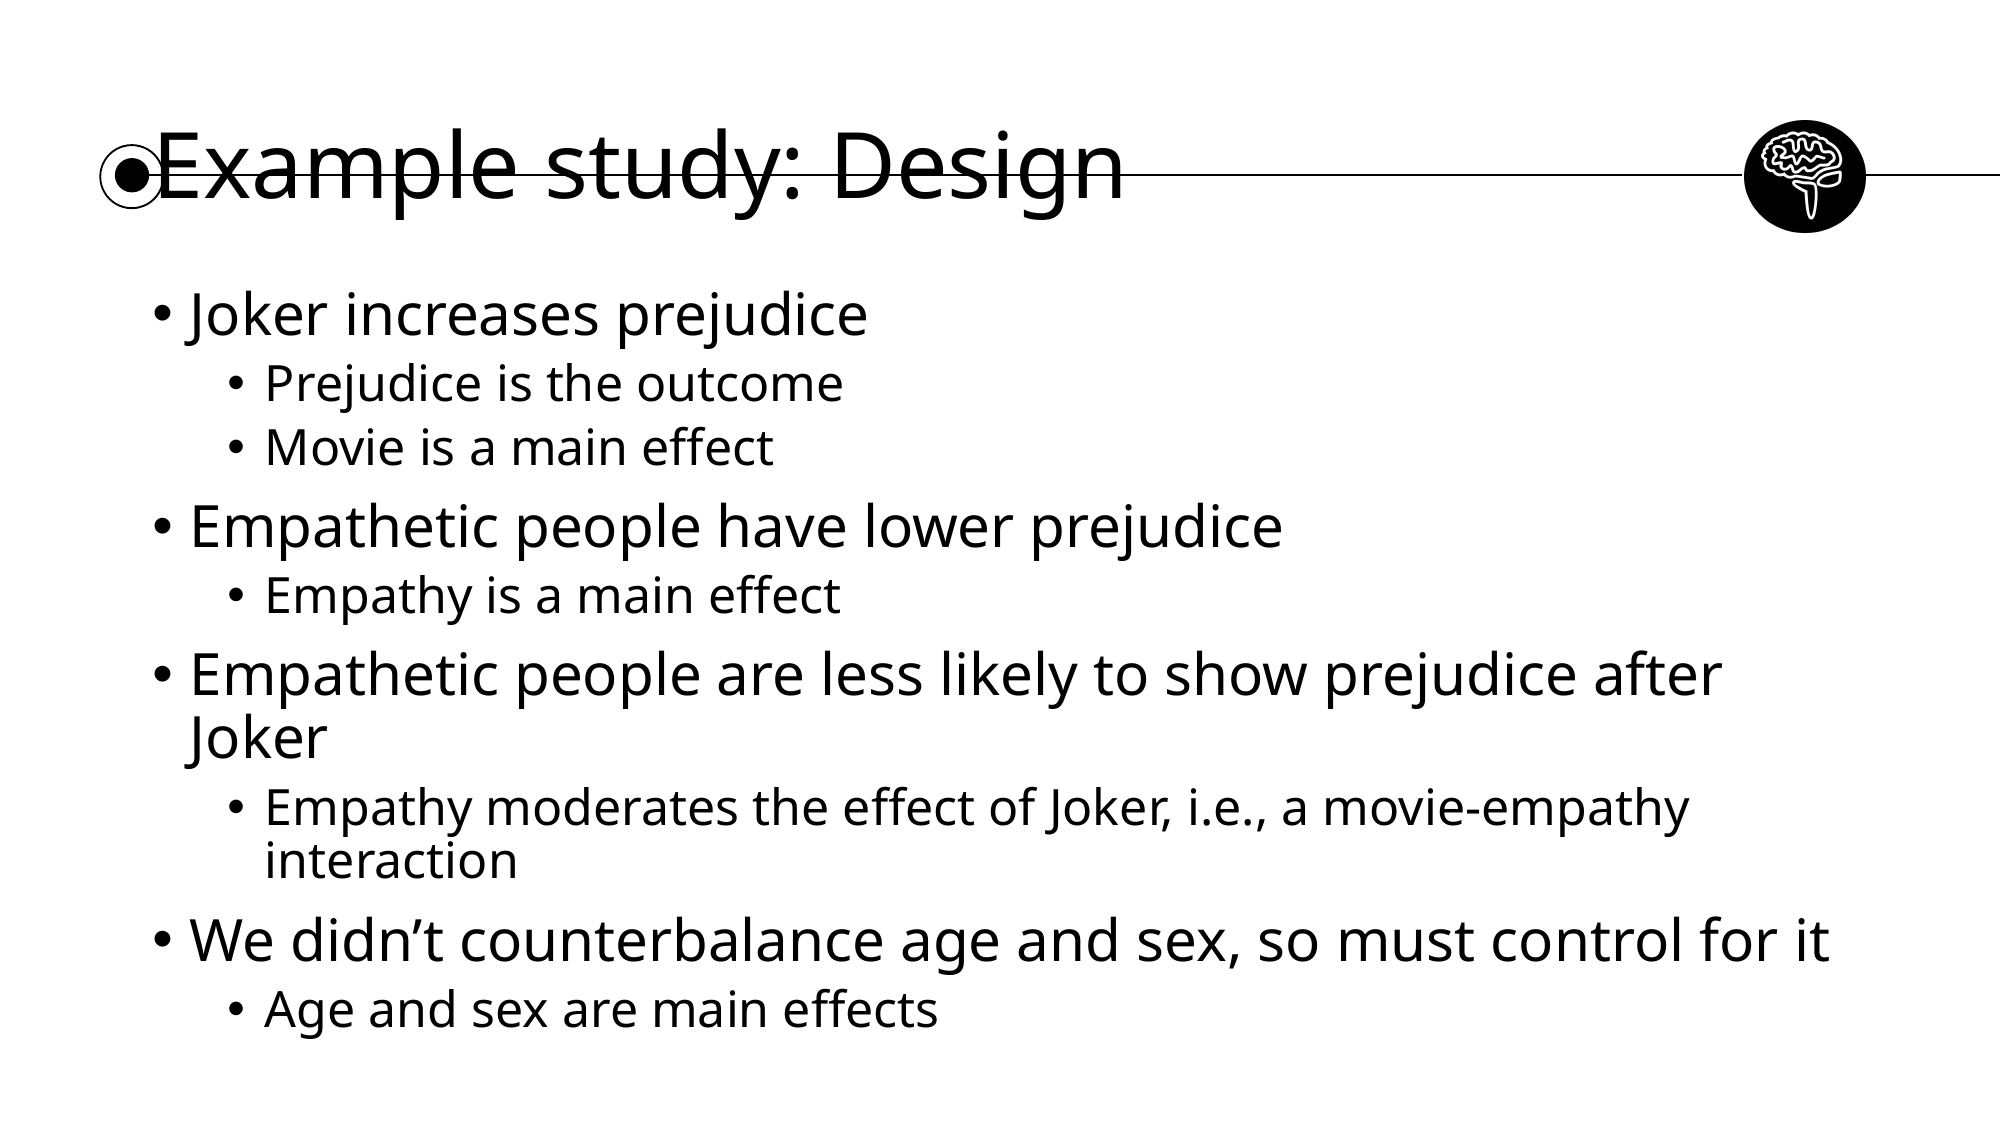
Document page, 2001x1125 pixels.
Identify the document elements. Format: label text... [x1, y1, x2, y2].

title Example study: Design [137, 176, 1863, 277]
title Example study: Design [137, 59, 1863, 175]
text_box [114, 158, 150, 193]
picture [1743, 120, 1866, 233]
list Joker increases prejudice Prejudice is the outcome Movie is a main effect Empathetic people have lower prejudice Empathy is a main effect Empathetic people are less likely to show prejudice after Joker Empathy moderates the effect of Joker, i.e., a movie-empathy interaction We didn’t counterbalance age and sex, so must control for it Age and sex are main effects [137, 277, 1863, 992]
text_box [98, 143, 166, 211]
